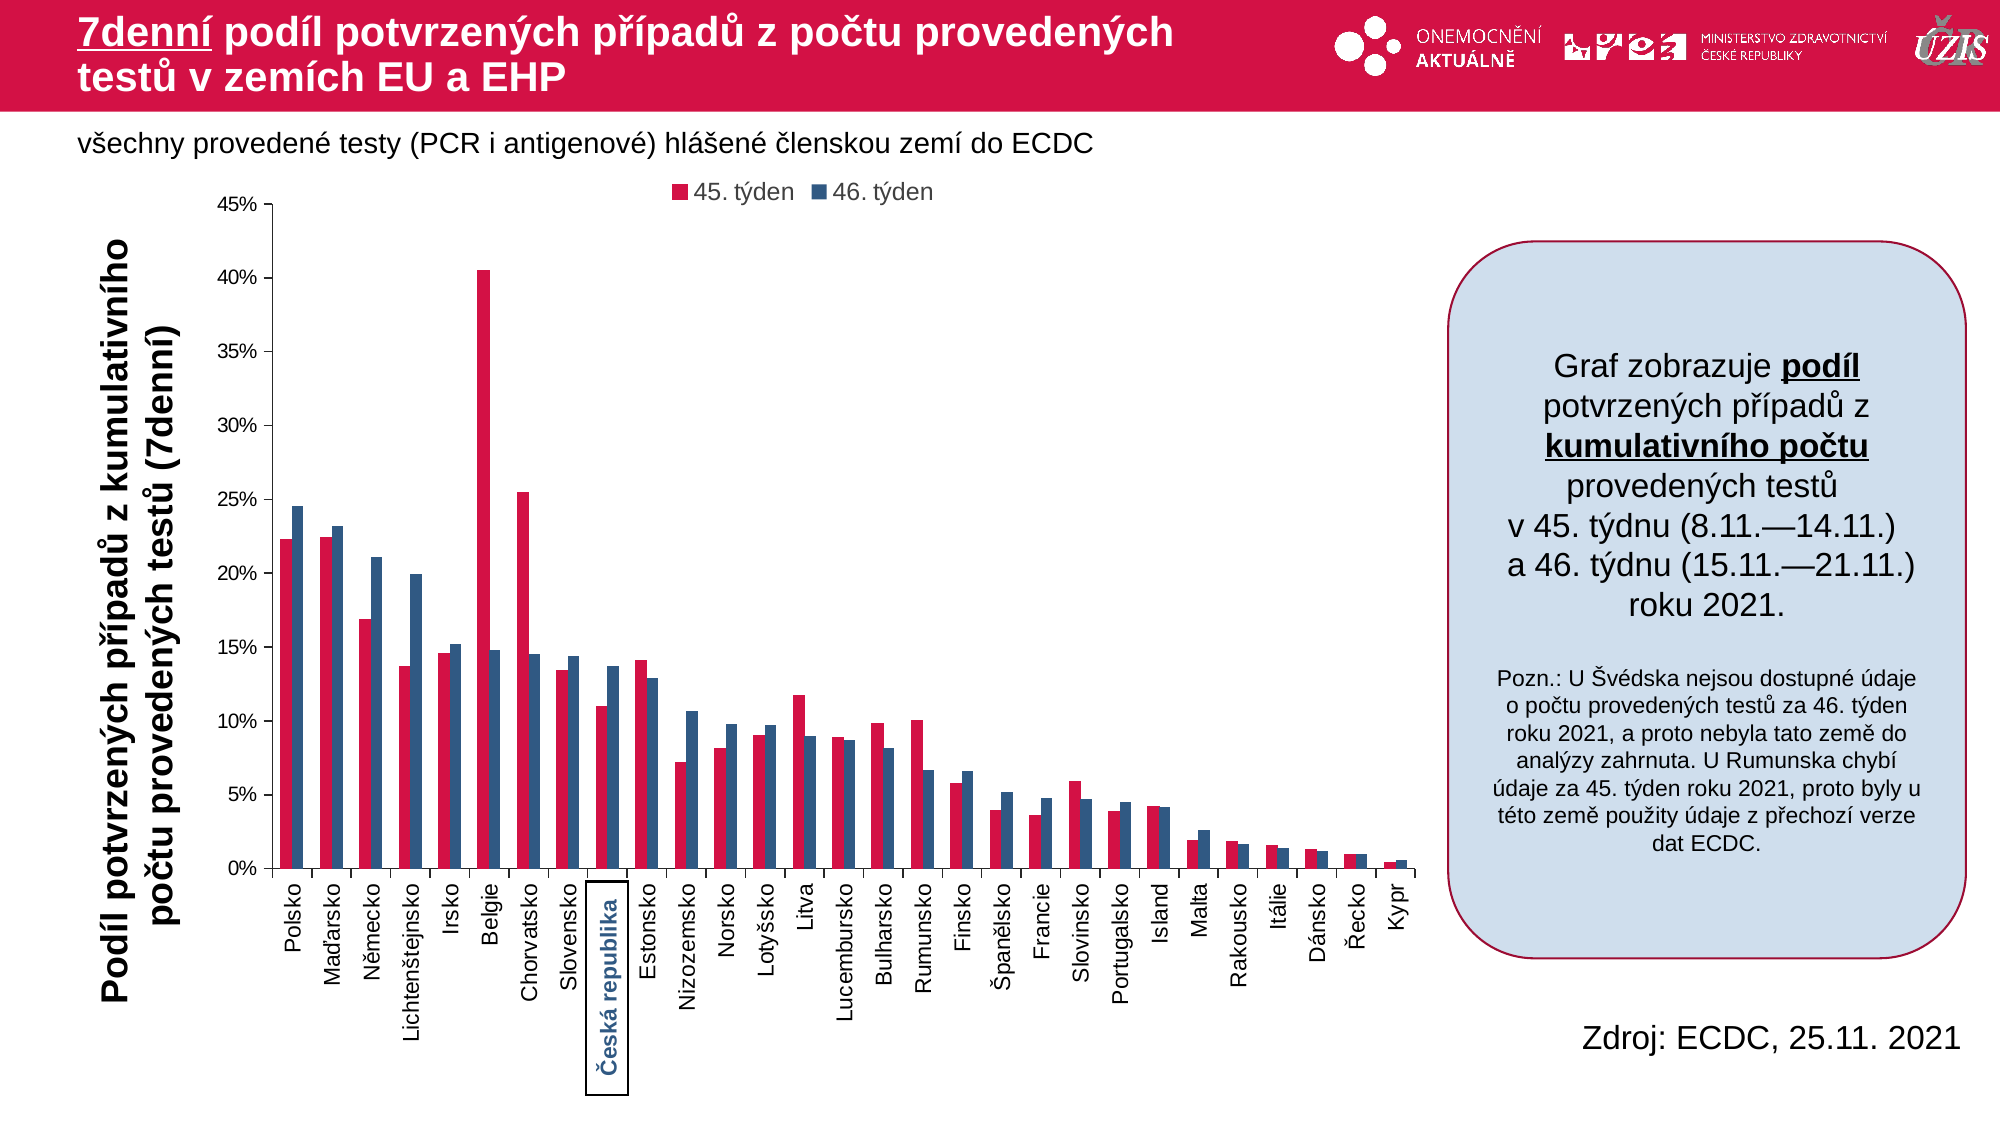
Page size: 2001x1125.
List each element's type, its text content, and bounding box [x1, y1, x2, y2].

text_box všechny provedené testy (PCR i antigenové) hlášené členskou zemí do ECDC [62, 117, 1952, 167]
picture [1915, 15, 1989, 66]
picture [1563, 31, 1888, 60]
chart [173, 161, 1434, 1055]
picture [1334, 16, 1542, 76]
text_box Podíl potvrzených případů z kumulativního počtu provedených testů (7denní) [82, 214, 173, 1028]
text_box Česká republika [585, 1055, 629, 1096]
title 7denní podíl potvrzených případů z počtu provedených testů v zemích EU a EHP [62, 0, 1288, 111]
text_box Zdroj: ECDC, 25.11. 2021 [1567, 1008, 2000, 1064]
text_box Graf zobrazuje podíl potvrzených případů z kumulativního počtu provedených testů v 45. týdnu (8.11.—14.11.) a 46. týdnu (15.11.—21.11.) roku 2021. Pozn.: U Švédska nejsou dostupné údaje o počtu provedených testů za 46. týden roku 2021, a proto nebyla tato země do analýzy zahrnuta. U Rumunska chybí údaje za 45. týden roku 2021, proto byly u této země použity údaje z přechozí verze dat ECDC. [1447, 240, 1967, 960]
